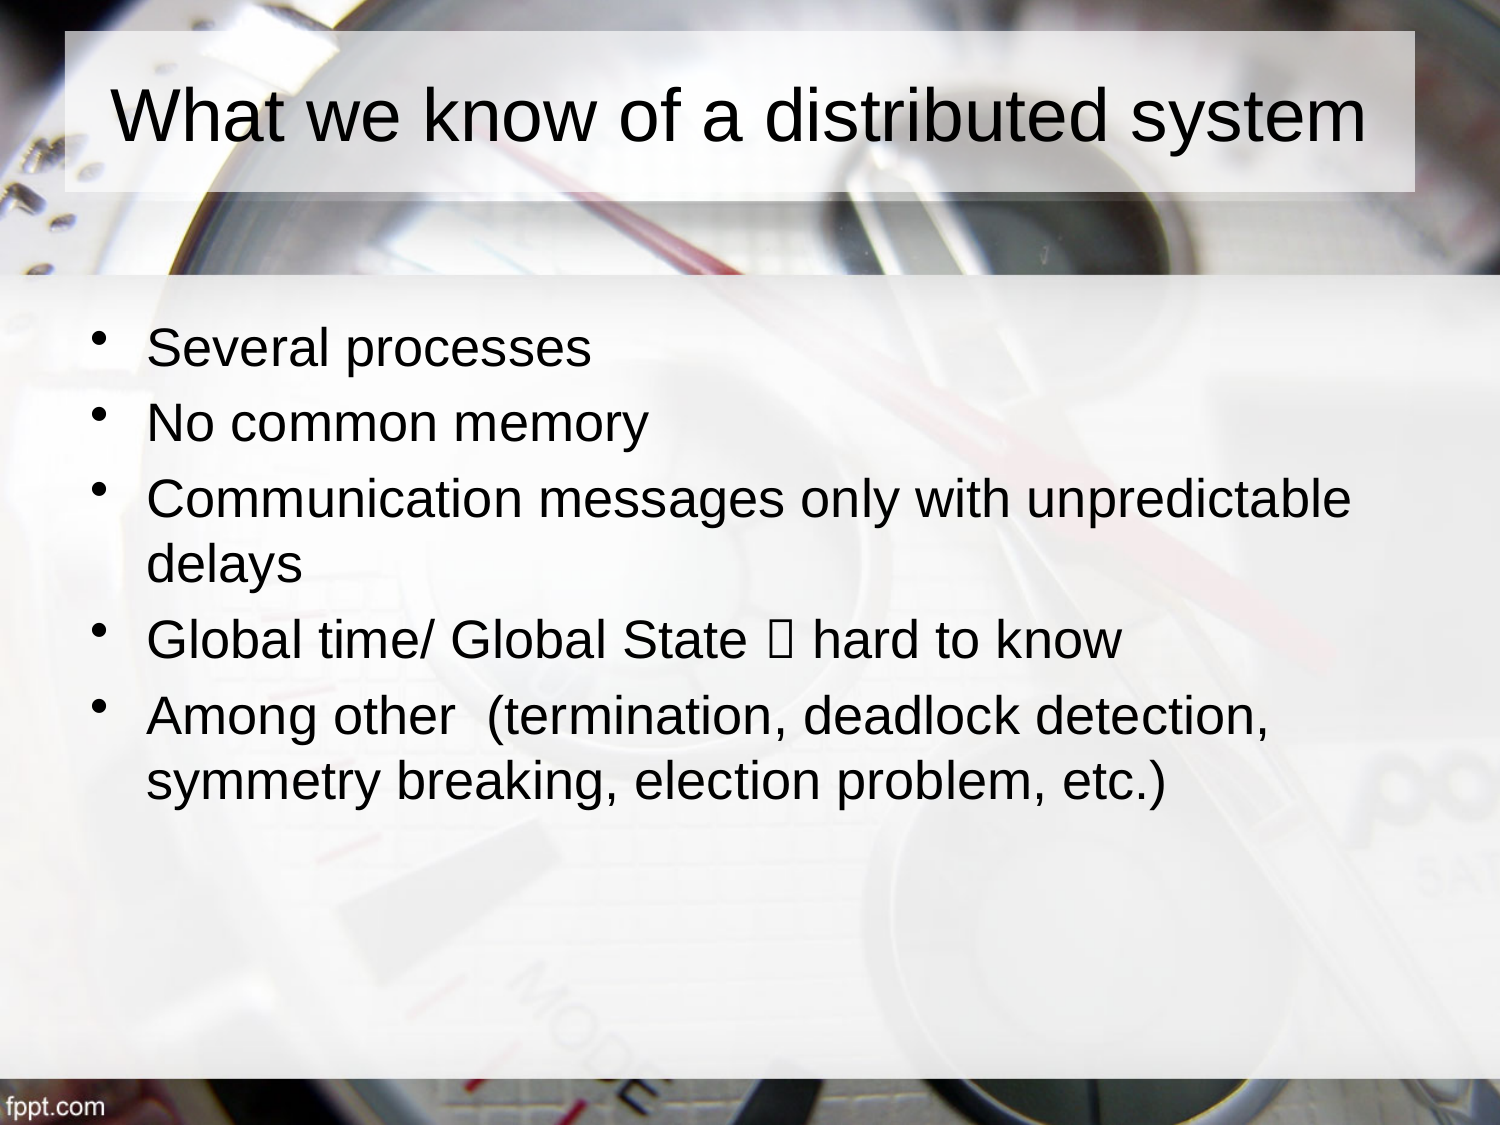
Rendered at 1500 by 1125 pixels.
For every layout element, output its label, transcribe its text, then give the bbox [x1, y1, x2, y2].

picture [0, 0, 1500, 1125]
list Several processes No common memory Communication messages only with unpredictable delays Global time/ Global State  hard to know Among other (termination, deadlock detection, symmetry breaking, election problem, etc.) [75, 304, 1425, 1047]
title What we know of a distributed system [64, 31, 1415, 192]
